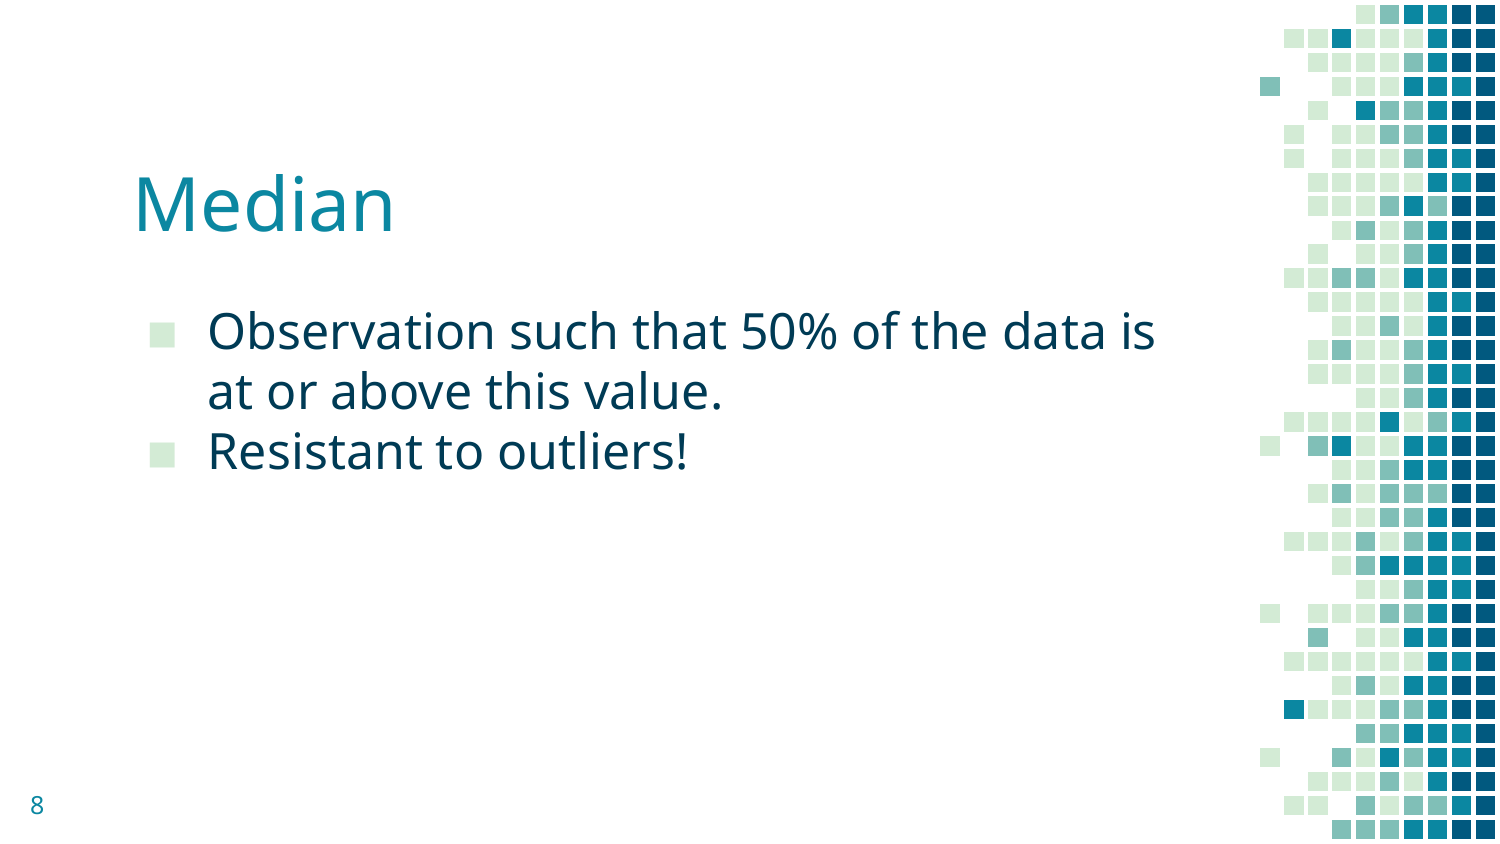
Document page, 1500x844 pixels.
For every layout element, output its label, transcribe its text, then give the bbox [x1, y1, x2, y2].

list Observation such that 50% of the data is at or above this value. Resistant to outliers! [117, 284, 1227, 774]
title Median [117, 121, 1227, 262]
slide_number ‹#› [15, 774, 105, 839]
